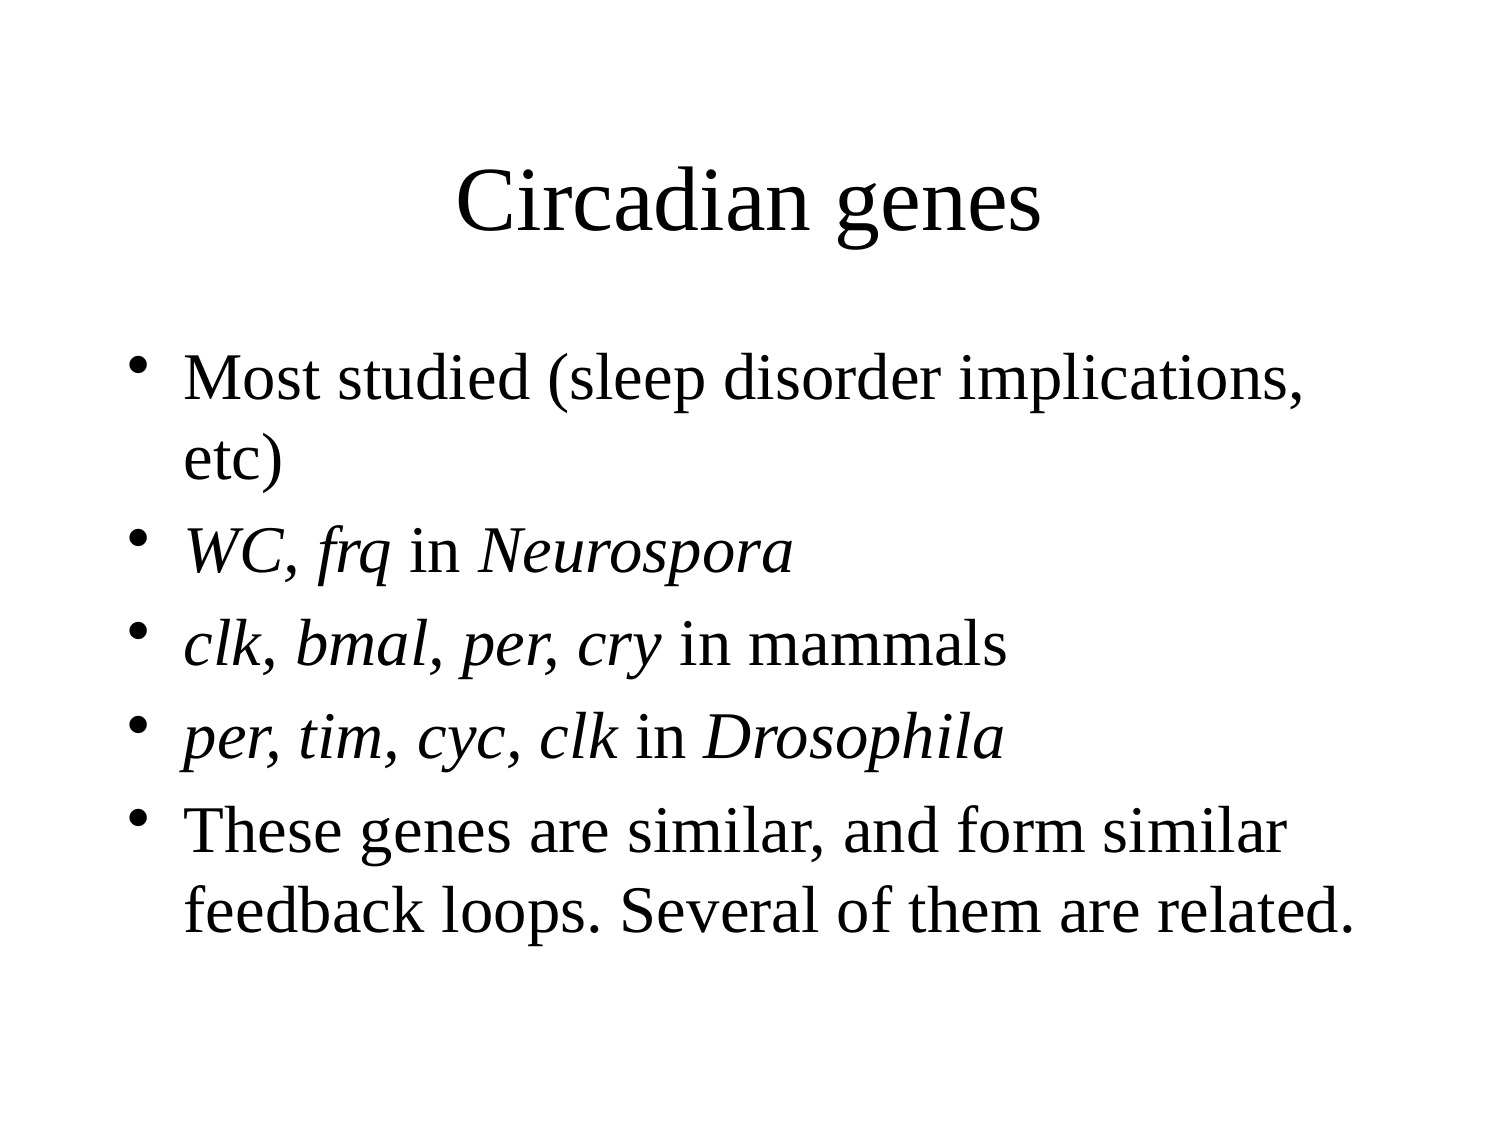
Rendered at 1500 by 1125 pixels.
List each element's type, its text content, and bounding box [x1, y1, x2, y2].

list Most studied (sleep disorder implications, etc) WC, frq in Neurospora clk, bmal, per, cry in mammals per, tim, cyc, clk in Drosophila These genes are similar, and form similar feedback loops. Several of them are related. [112, 324, 1388, 1000]
title Circadian genes [112, 99, 1388, 288]
